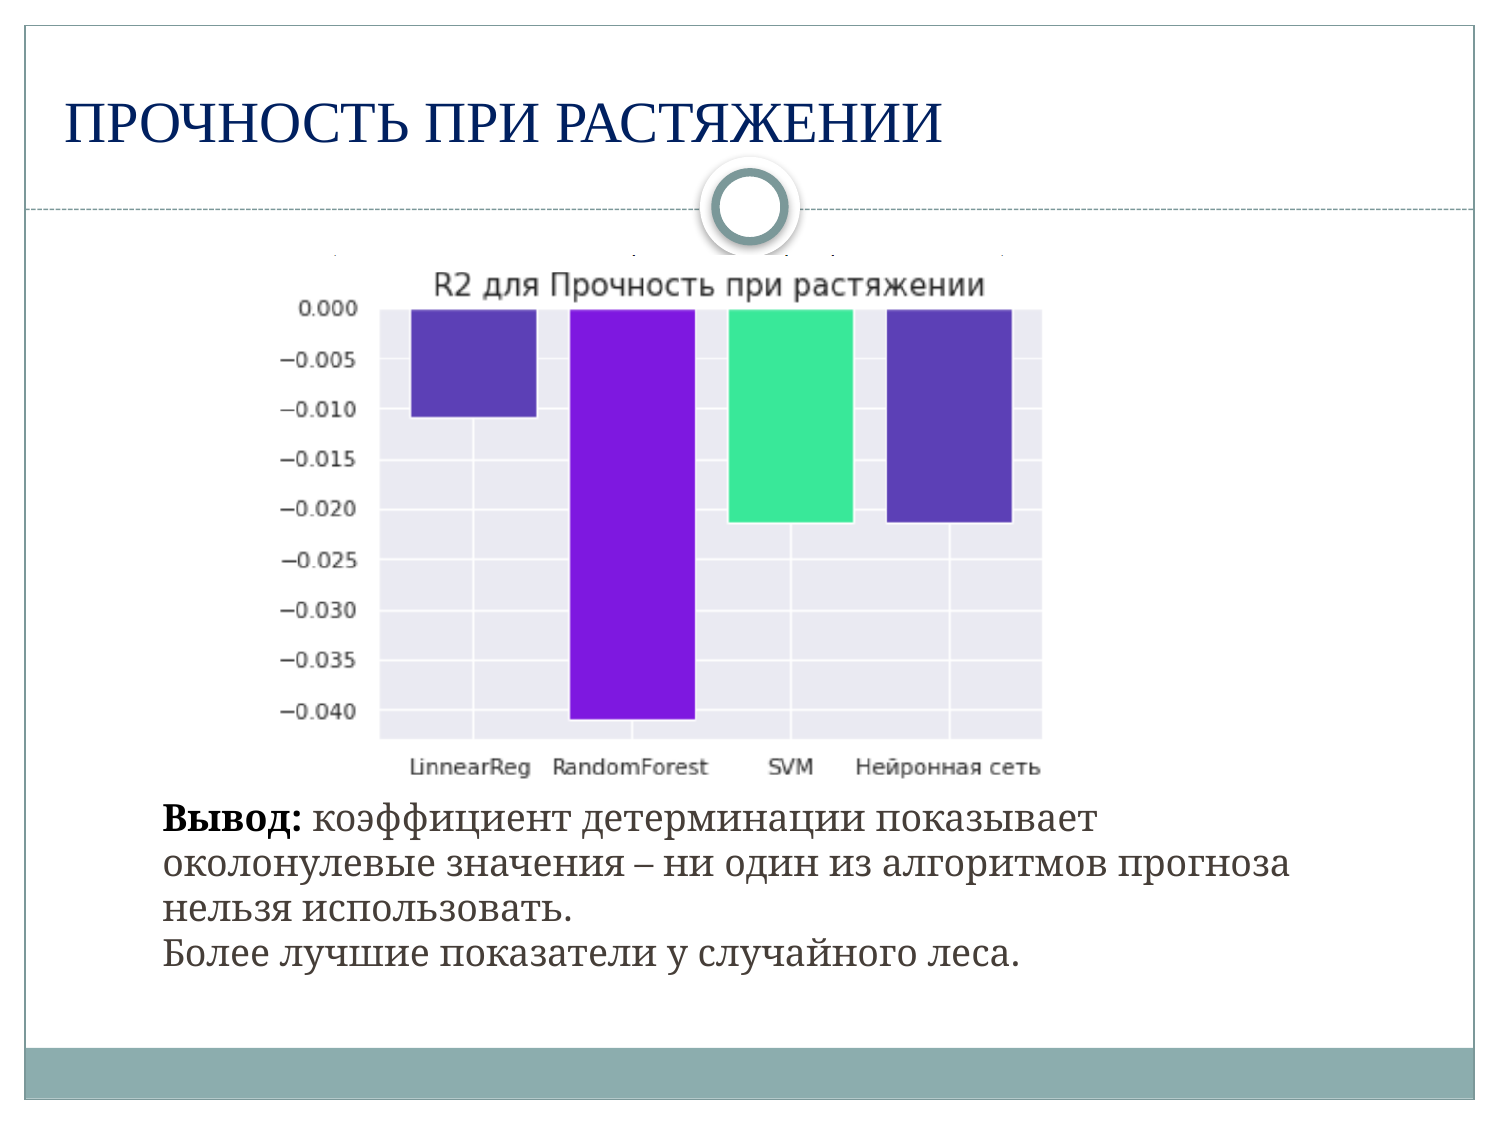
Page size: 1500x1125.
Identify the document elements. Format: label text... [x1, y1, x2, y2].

picture [262, 255, 1094, 809]
text_box Вывод: коэффициент детерминации показывает околонулевые значения – ни один из алгоритмов прогноза нельзя использовать. Более лучшие показатели у случайного леса. [147, 786, 1365, 982]
title ПРОЧНОСТЬ ПРИ РАСТЯЖЕНИИ [49, 37, 1450, 162]
